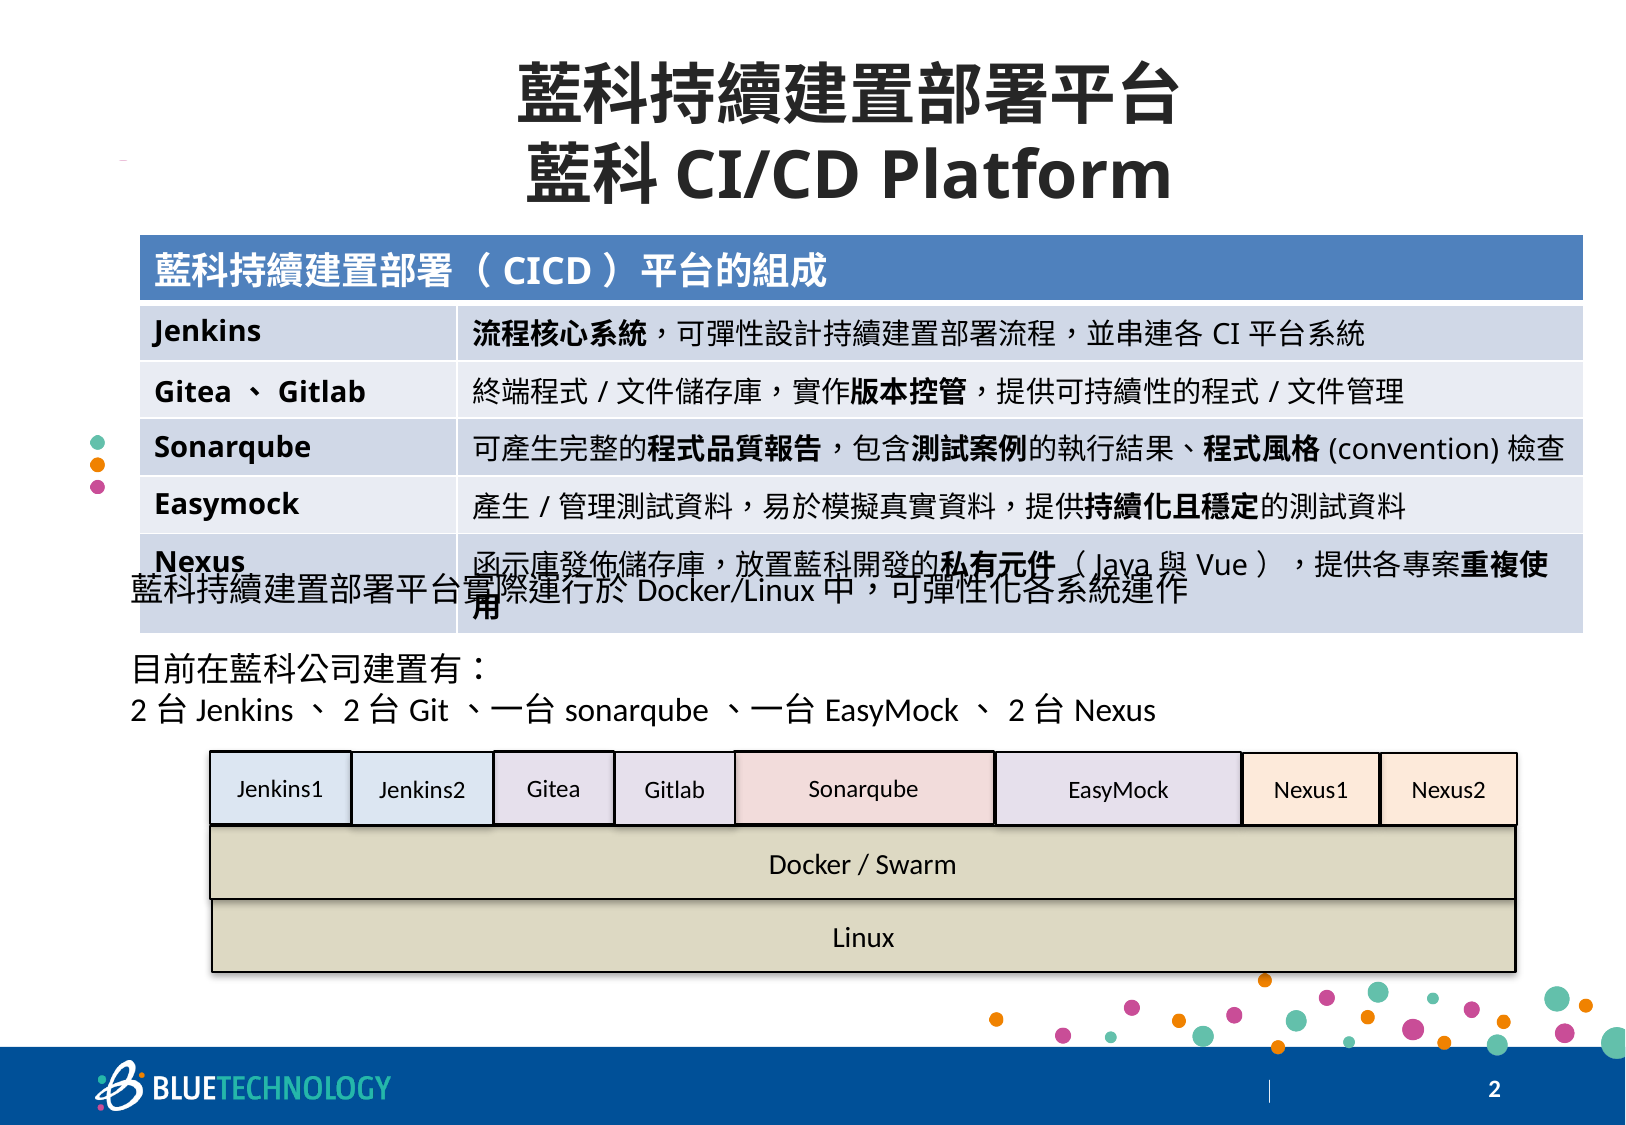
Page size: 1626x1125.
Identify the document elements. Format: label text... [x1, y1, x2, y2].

table_cell 終端程式/文件儲存庫，實作版本控管，提供可持續性的程式/文件管理 [458, 362, 1583, 417]
text_box Nexus1 [1243, 752, 1380, 826]
text_box Nexus2 [1381, 752, 1517, 826]
text_box Gitlab [614, 752, 735, 825]
text_box Gitea [493, 751, 614, 825]
text_box 藍科持續建置部署平台實際運行於Docker/Linux中，可彈性化各系統運作 目前在藍科公司建置有： 2台Jenkins、2台Git、一台sonarqube、一台EasyMock、2台Nexus [115, 560, 1422, 735]
picture [90, 435, 105, 494]
table_cell 流程核心系統，可彈性設計持續建置部署流程，並串連各CI平台系統 [458, 306, 1583, 360]
table_cell Sonarqube [140, 419, 456, 475]
text_box Sonarqube [734, 751, 994, 825]
text_box Linux [211, 907, 1516, 972]
table_cell 可產生完整的程式品質報告，包含測試案例的執行結果、程式風格(convention)檢查 [458, 419, 1583, 475]
table_cell Nexus [140, 534, 456, 560]
text_box Jenkins2 [351, 752, 493, 825]
text_box EasyMock [995, 752, 1241, 825]
table_header 藍科持續建置部署（CICD）平台的組成 [140, 235, 1583, 300]
table_cell 產生/管理測試資料，易於模擬真實資料，提供持續化且穩定的測試資料 [458, 477, 1583, 533]
text_box Jenkins1 [210, 751, 351, 825]
table_cell Jenkins [140, 306, 456, 360]
table_cell Gitea、Gitlab [140, 362, 456, 417]
table_cell 函示庫發佈儲存庫，放置藍科開發的私有元件（Java與Vue），提供各專案重複使用 [458, 534, 1583, 633]
title 藍科持續建置部署平台 藍科CI/CD Platform [115, 78, 1585, 186]
text_box Docker / Swarm [210, 832, 1516, 899]
table_cell Easymock [140, 477, 456, 533]
picture [989, 973, 1626, 1059]
picture [95, 1060, 391, 1111]
